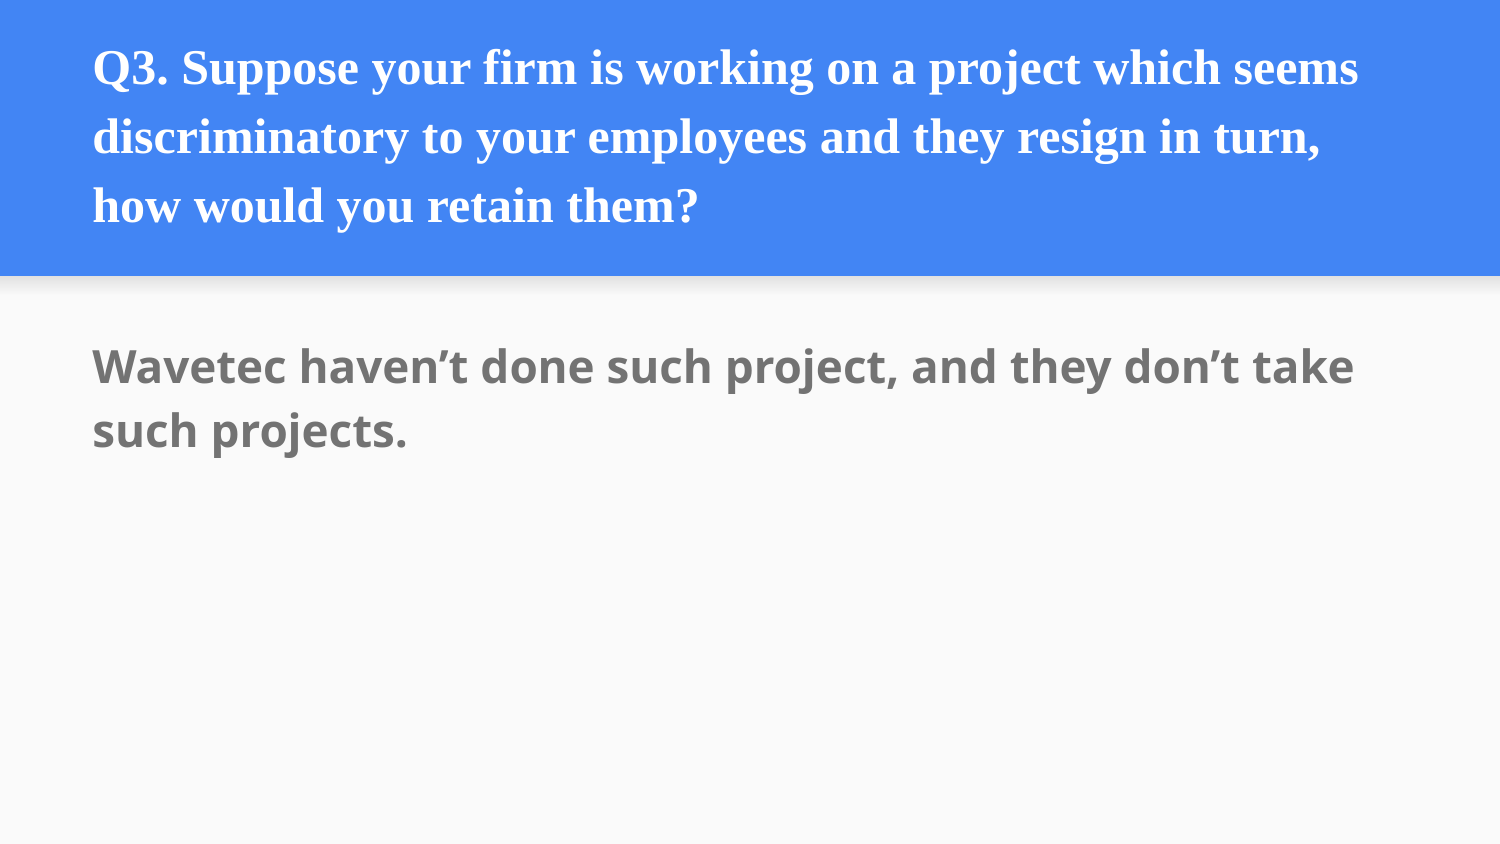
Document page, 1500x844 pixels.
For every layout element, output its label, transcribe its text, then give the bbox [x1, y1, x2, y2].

title Q3. Suppose your firm is working on a project which seems discriminatory to your employees and they resign in turn, how would you retain them? [77, 121, 1427, 248]
list Wavetec haven’t done such project, and they don’t take such projects. [77, 314, 1427, 760]
